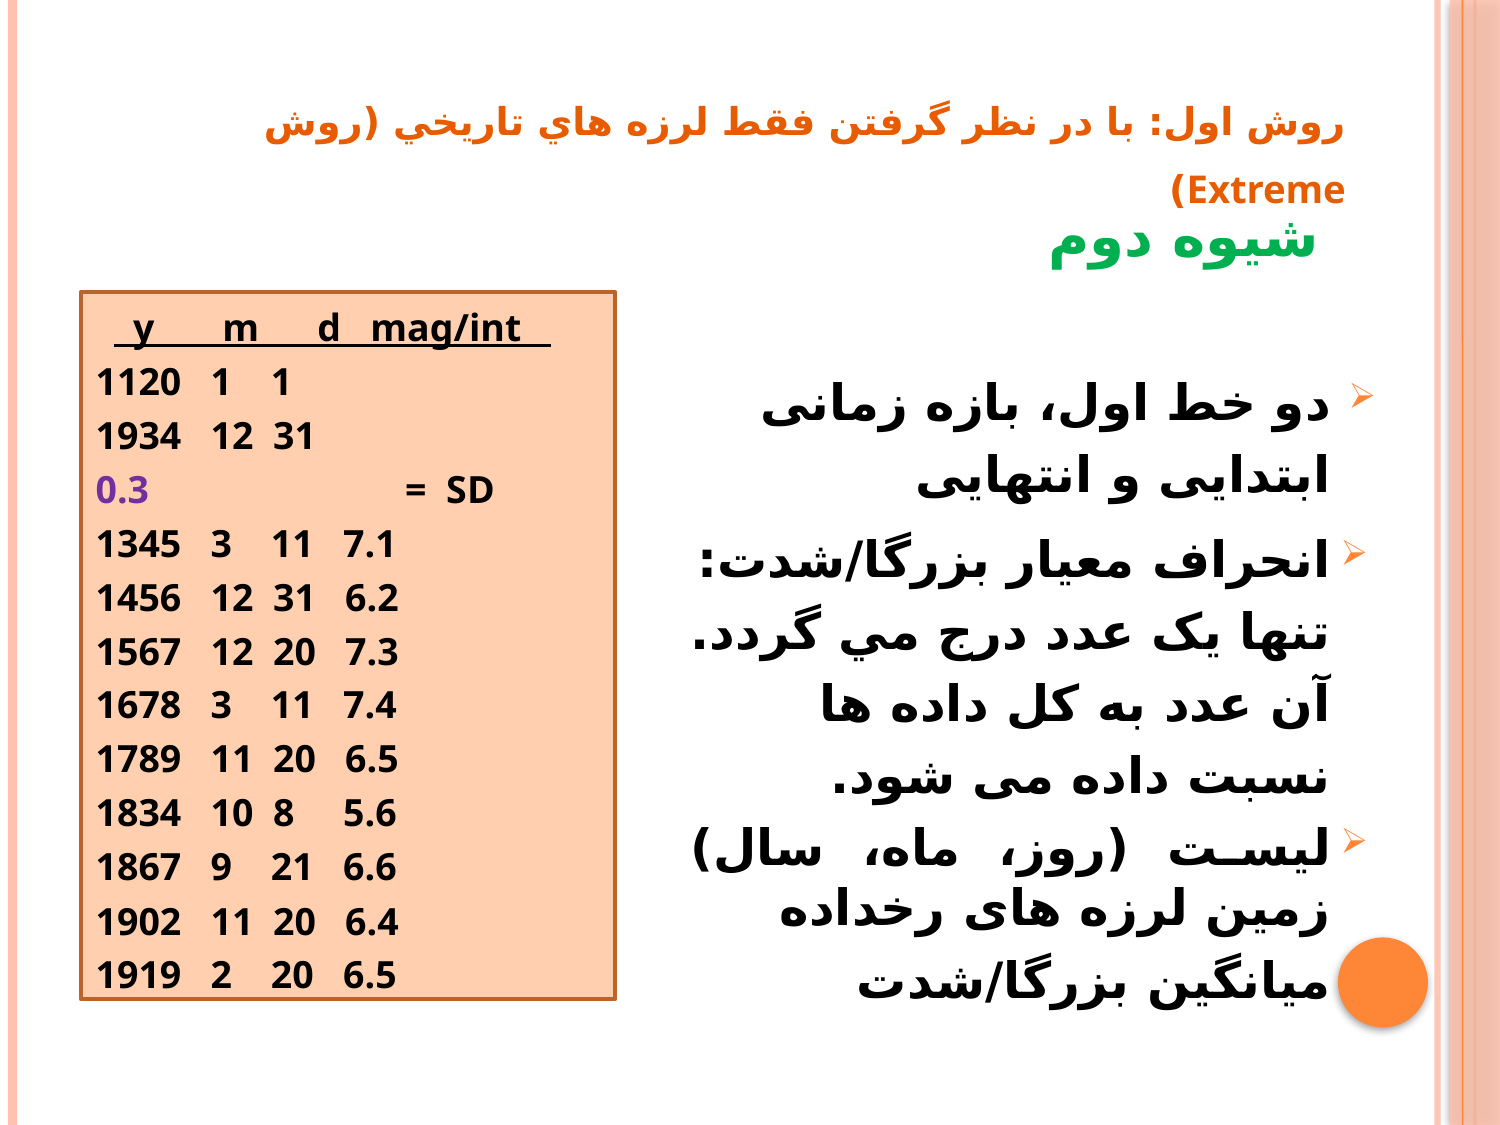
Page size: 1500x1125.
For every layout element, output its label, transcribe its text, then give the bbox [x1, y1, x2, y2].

text_box y m d mag/int 1120 1 1 1934 12 31 0.3 = SD 1345 3 11 7.1 1456 12 31 6.2 1567 12 20 7.3 1678 3 11 7.4 1789 11 20 6.5 1834 10 8 5.6 1867 9 21 6.6 1902 11 20 6.4 1919 2 20 6.5 [79, 290, 617, 1001]
text_box شیوه دوم [1033, 192, 1335, 276]
text_box دو خط اول، بازه زمانی ابتدایی و انتهایی انحراف معیار بزرگا/شدت: تنها یک عدد درج مي گردد. آن عدد به کل داده ها نسبت داده می شود. لیست (روز، ماه، سال) زمین لرزه های رخداده میانگین بزرگا/شدت [655, 351, 1392, 1078]
title روش اول: با در نظر گرفتن فقط لرزه هاي تاريخي (روش Extreme)‌ [76, 66, 1361, 220]
